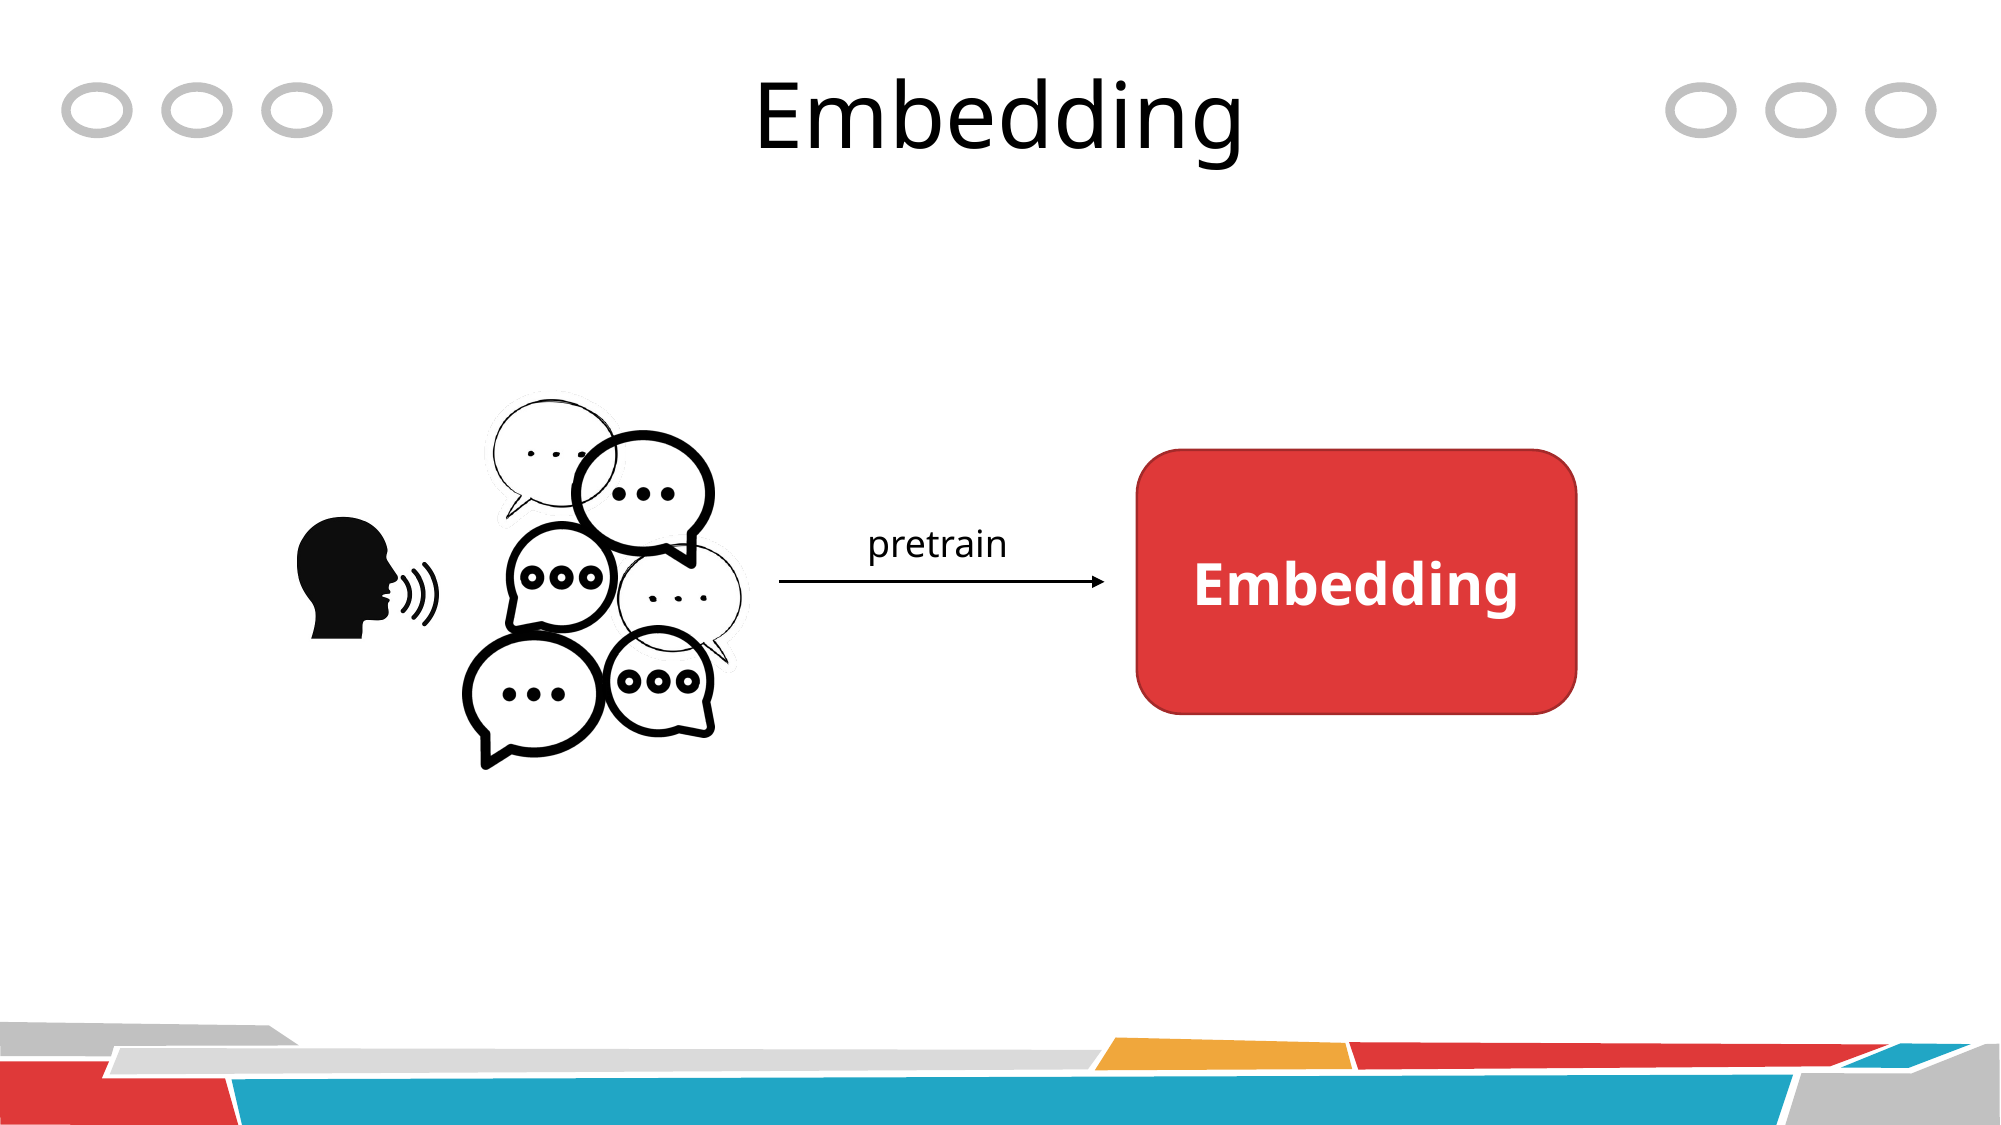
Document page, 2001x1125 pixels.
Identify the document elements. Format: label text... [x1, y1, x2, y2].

text_box Embedding [1135, 448, 1578, 716]
title Embedding [350, 18, 1650, 206]
picture [456, 361, 777, 770]
text_box pretrain [852, 512, 1024, 573]
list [259, 473, 469, 682]
